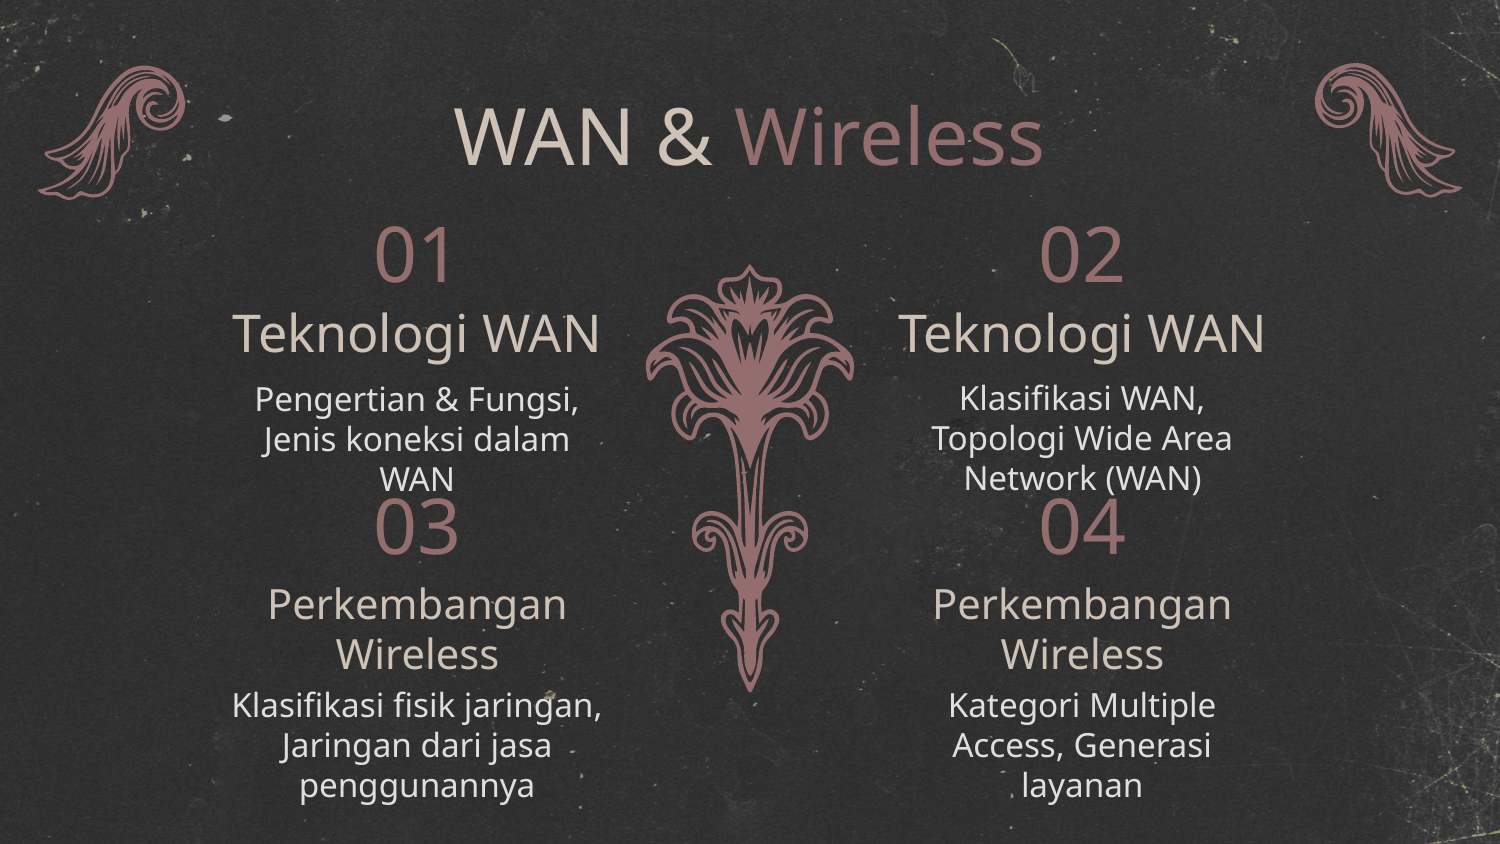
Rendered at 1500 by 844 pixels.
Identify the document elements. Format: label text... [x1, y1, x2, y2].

text_box [645, 264, 855, 693]
title WAN & Wireless [116, 71, 1383, 186]
title 01 [339, 199, 495, 304]
title 02 [1005, 199, 1160, 304]
subtitle Pengertian & Fungsi, Jenis koneksi dalam WAN [210, 363, 625, 478]
title 03 [339, 471, 495, 576]
title Teknologi WAN [210, 291, 625, 363]
subtitle Kategori Multiple Access, Generasi layanan [875, 669, 1290, 784]
title 04 [1005, 471, 1160, 576]
subtitle Klasifikasi WAN, Topologi Wide Area Network (WAN) [875, 362, 1290, 477]
title Teknologi WAN [875, 291, 1290, 362]
subtitle Klasifikasi fisik jaringan, Jaringan dari jasa penggunannya [188, 669, 647, 784]
title Perkembangan Wireless [210, 606, 625, 669]
title Perkembangan Wireless [875, 606, 1290, 669]
